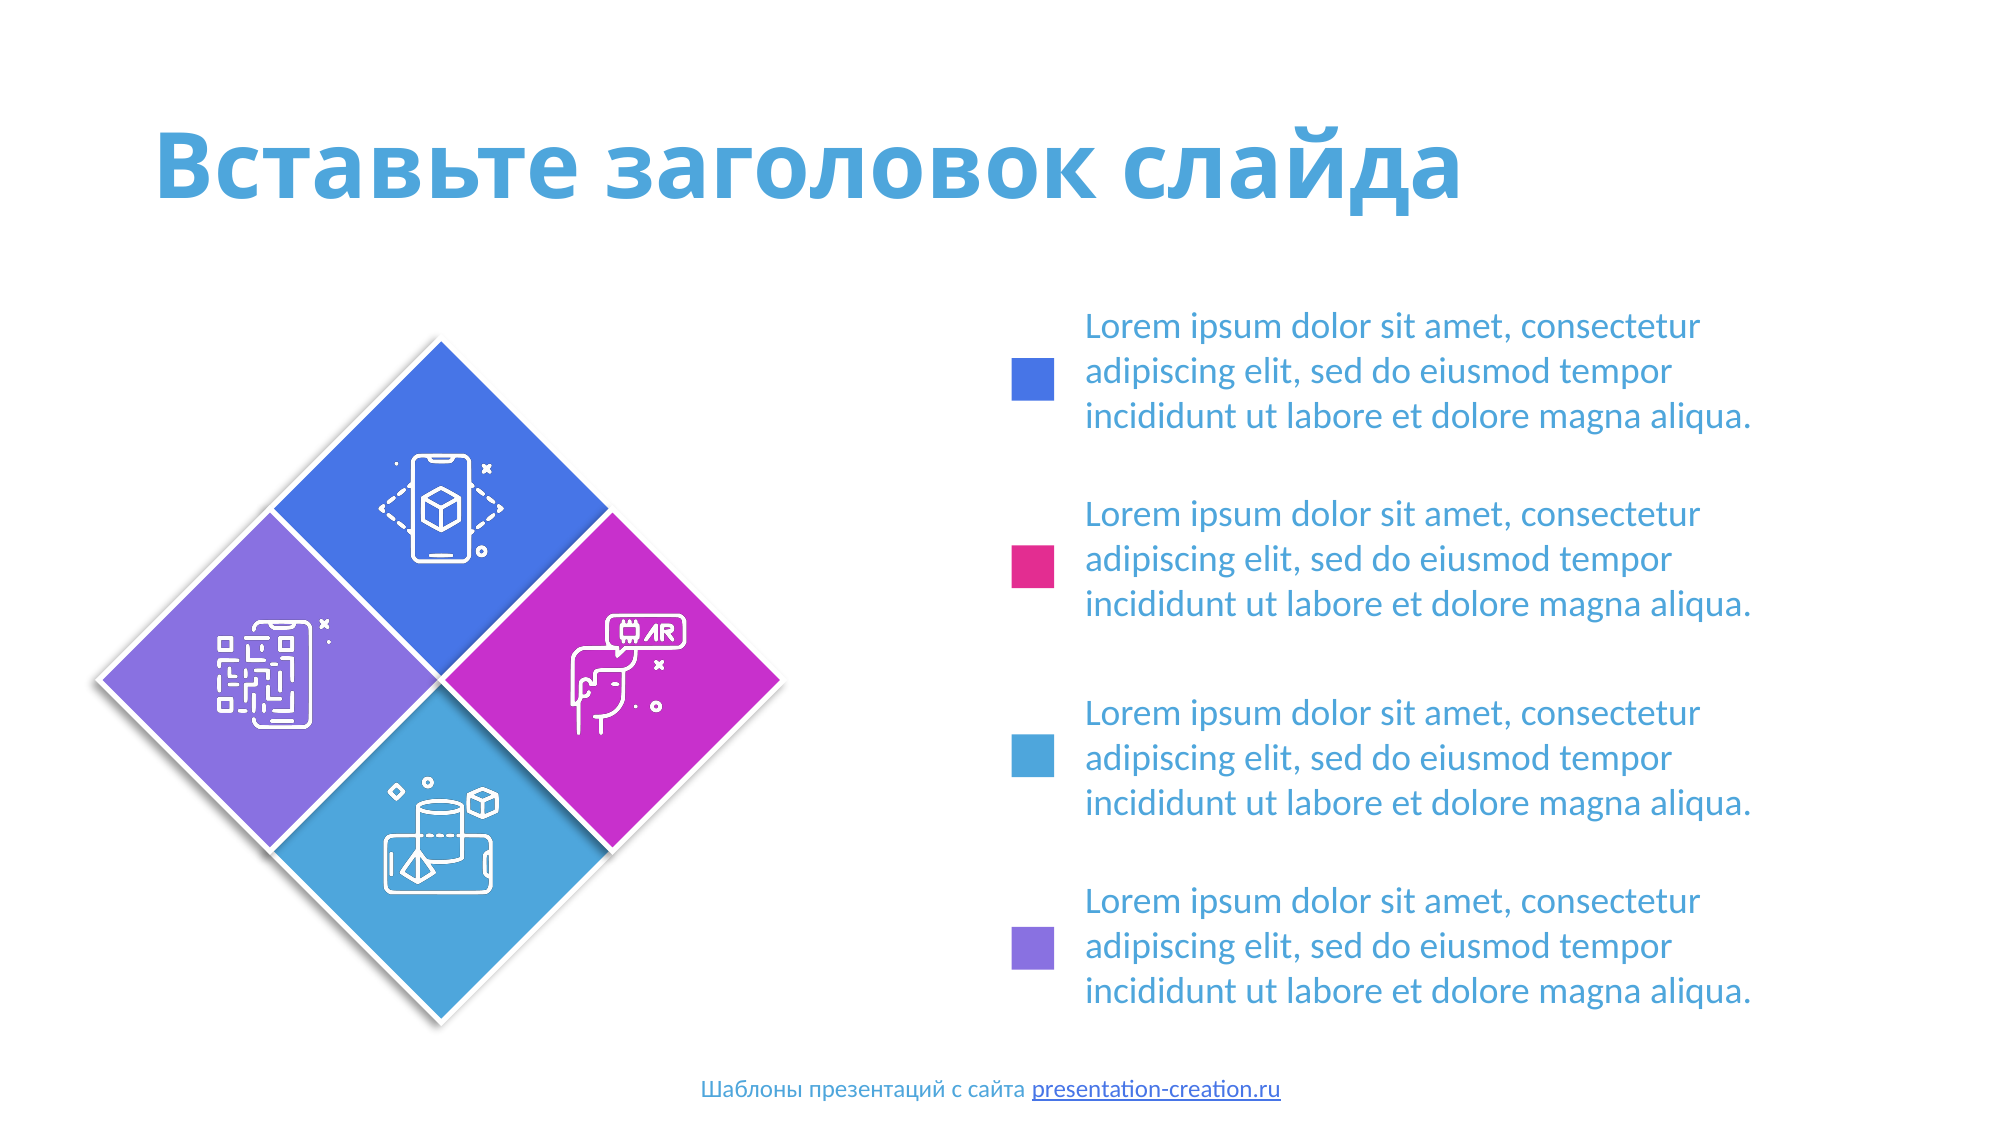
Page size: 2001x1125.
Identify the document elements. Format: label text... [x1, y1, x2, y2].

text_box [1011, 926, 1055, 971]
title Вставьте заголовок слайда [137, 59, 1863, 278]
text_box [1011, 544, 1055, 589]
text_box [270, 335, 613, 673]
text_box Шаблоны презентаций с сайта presentation-creation.ru [641, 1064, 1341, 1125]
picture [552, 598, 705, 750]
picture [365, 759, 517, 912]
text_box Lorem ipsum dolor sit amet, consectetur adipiscing elit, sed do eiusmod tempor incididunt ut labore et dolore magna aliqua. [1070, 868, 1837, 1018]
text_box [1011, 733, 1055, 778]
text_box [371, 694, 502, 759]
picture [365, 432, 517, 585]
text_box Lorem ipsum dolor sit amet, consectetur adipiscing elit, sed do eiusmod tempor incididunt ut labore et dolore magna aliqua. [1070, 293, 1837, 444]
text_box [439, 507, 786, 853]
text_box [273, 765, 606, 1024]
text_box [1011, 357, 1055, 402]
text_box [97, 507, 437, 853]
text_box Lorem ipsum dolor sit amet, consectetur adipiscing elit, sed do eiusmod tempor incididunt ut labore et dolore magna aliqua. [1070, 481, 1837, 632]
text_box Lorem ipsum dolor sit amet, consectetur adipiscing elit, sed do eiusmod tempor incididunt ut labore et dolore magna aliqua. [1070, 680, 1837, 830]
picture [198, 598, 350, 750]
